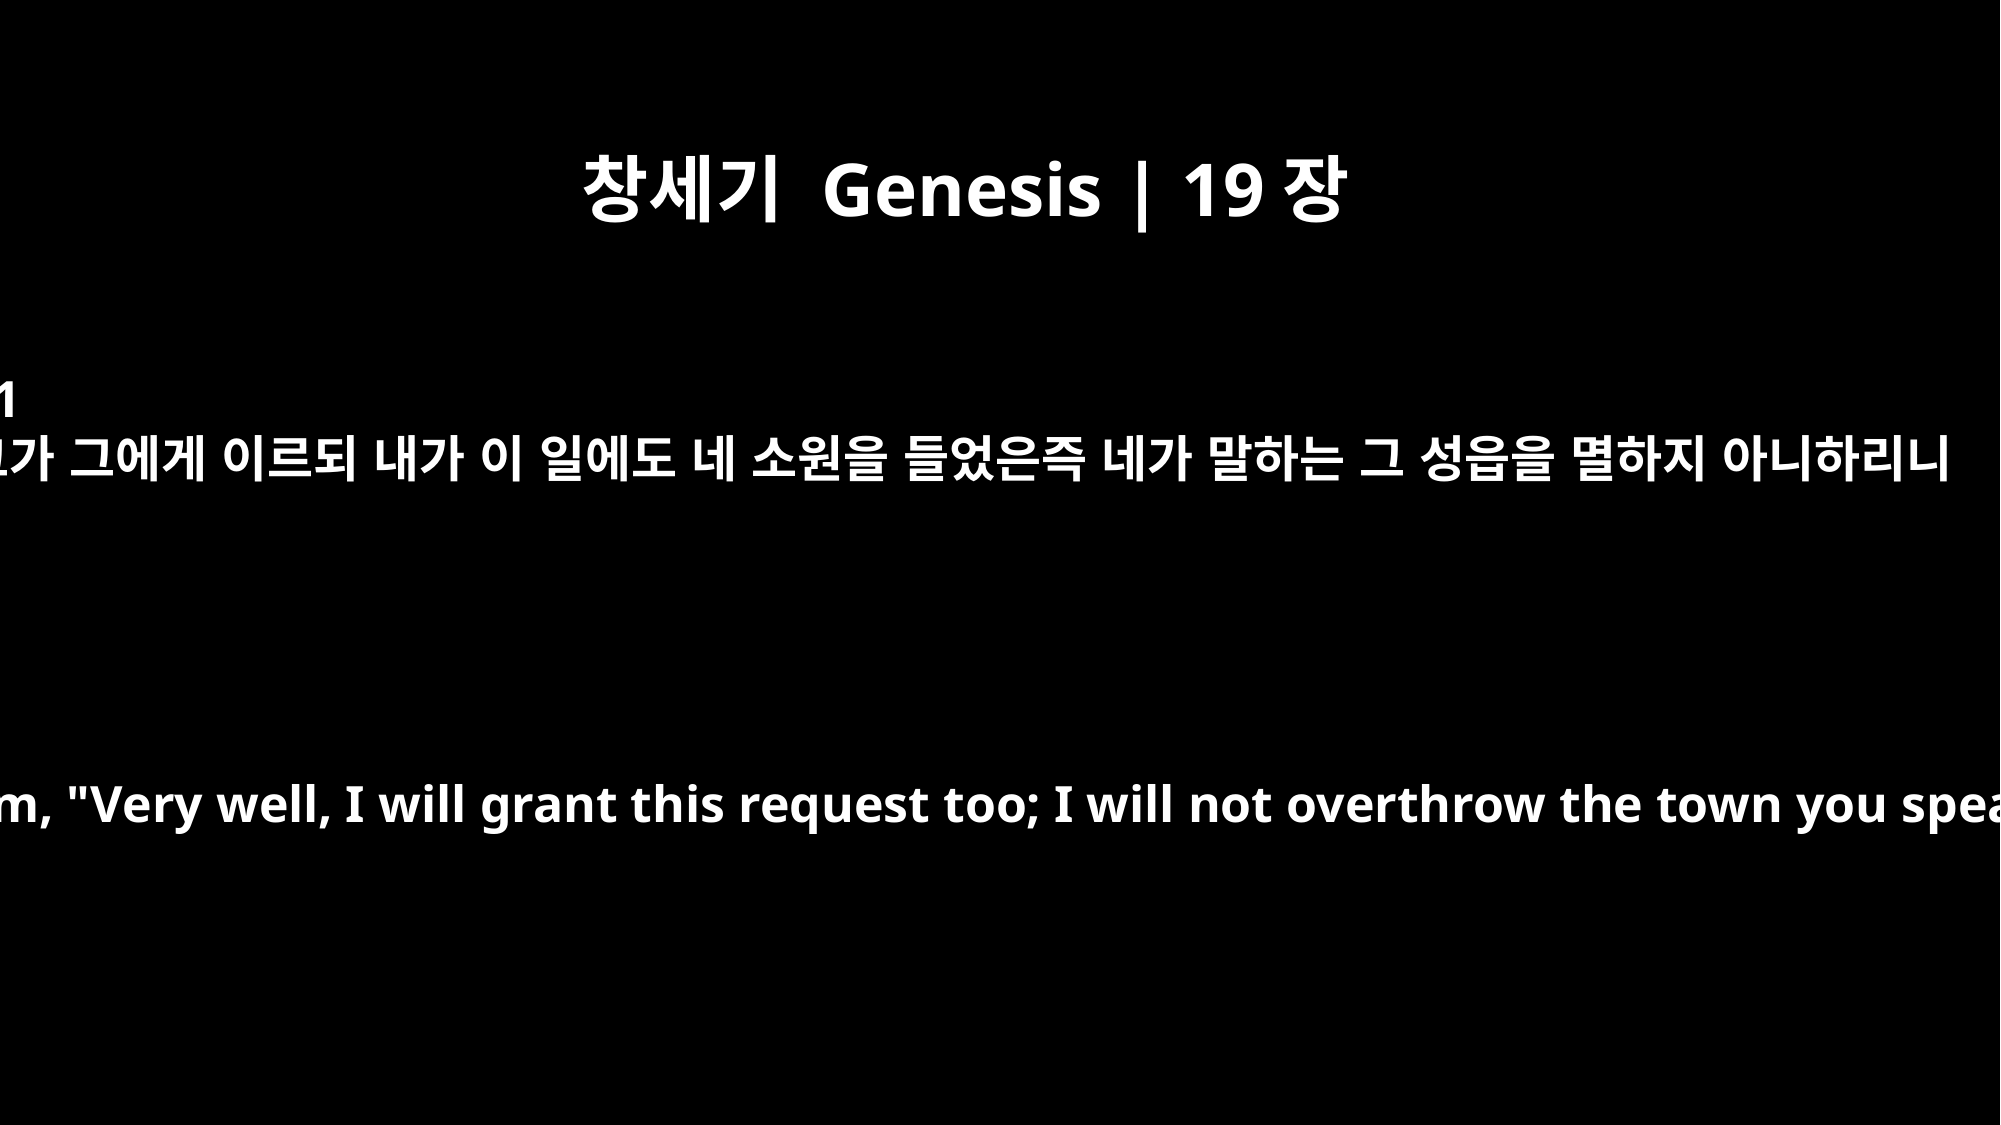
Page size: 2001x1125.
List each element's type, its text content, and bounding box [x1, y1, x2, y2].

text_box 21 그가 그에게 이르되 내가 이 일에도 네 소원을 들었은즉 네가 말하는 그 성읍을 멸하지 아니하리니 [0, 359, 1969, 495]
text_box 창세기 Genesis | 19장 [566, 136, 1365, 239]
text_box He said to him, "Very well, I will grant this request too; I will not overthrow the town you speak of. [0, 764, 2000, 840]
